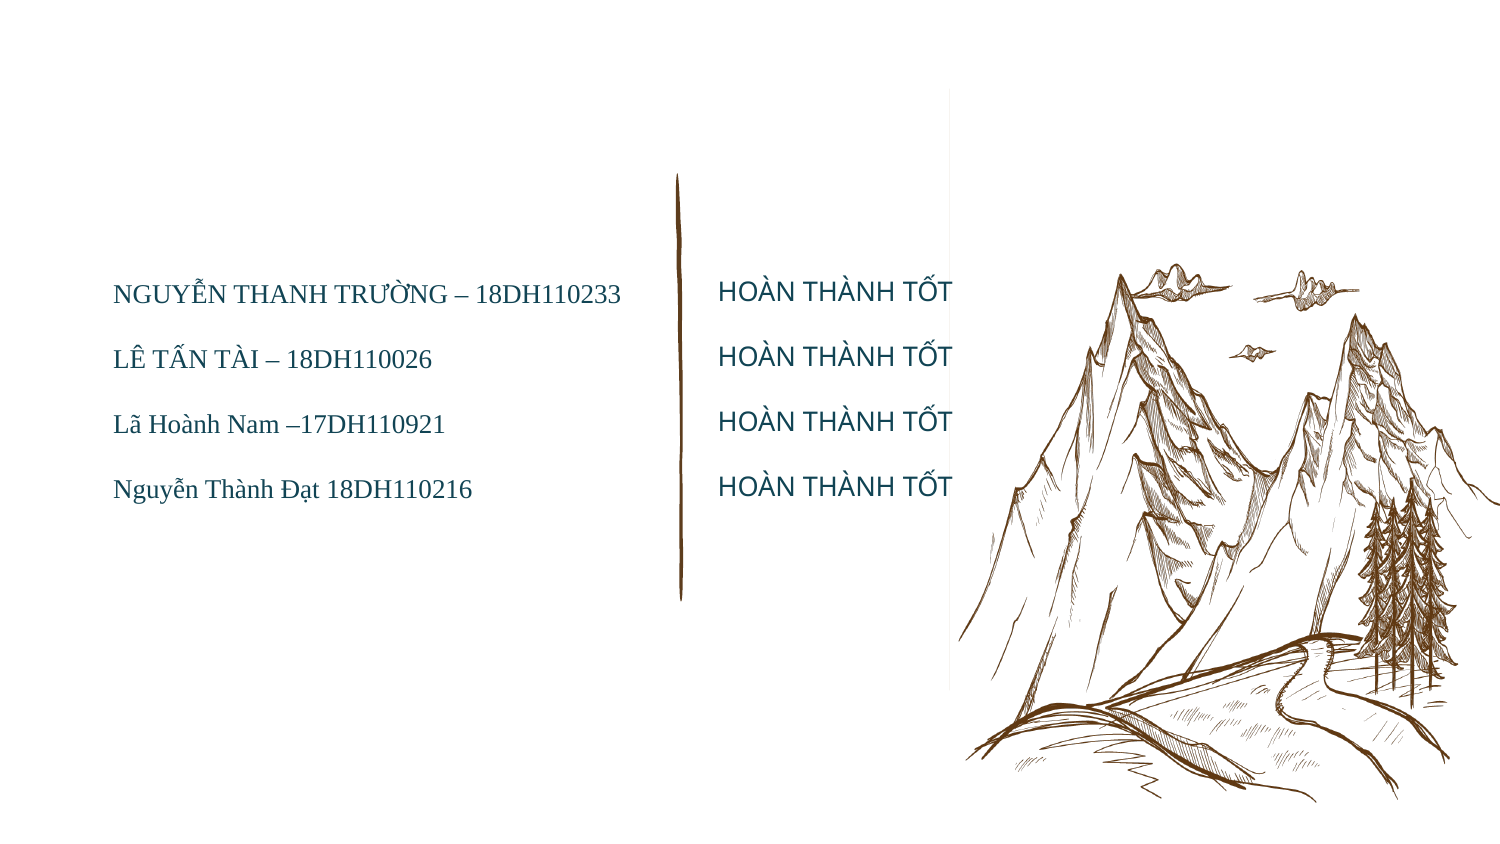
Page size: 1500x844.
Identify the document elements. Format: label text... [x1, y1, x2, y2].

text_box NGUYỄN THANH TRƯỜNG – 18DH110233 LÊ TẤN TÀI – 18DH110026 Lã Hoành Nam –17DH110921 Nguyễn Thành Đạt 18DH110216 [98, 518, 742, 602]
text_box HOÀN THÀNH TỐT HOÀN THÀNH TỐT HOÀN THÀNH TỐT HOÀN THÀNH TỐT [702, 477, 941, 561]
text_box [675, 173, 683, 518]
picture [946, 252, 1500, 814]
